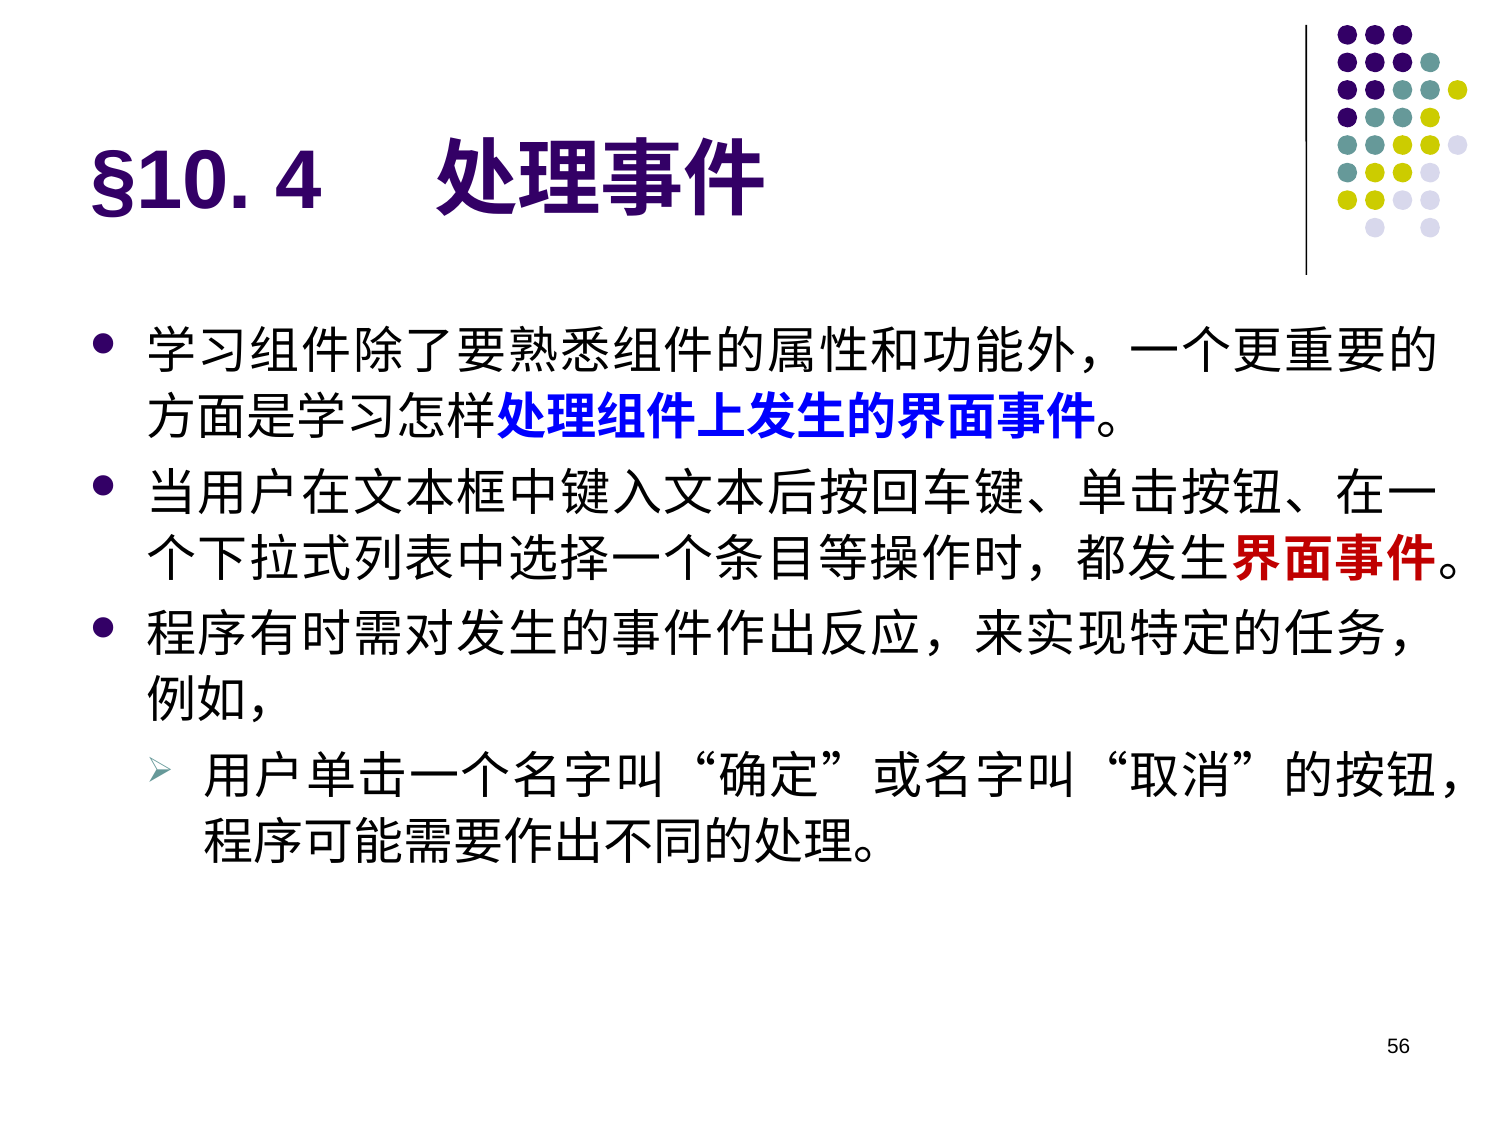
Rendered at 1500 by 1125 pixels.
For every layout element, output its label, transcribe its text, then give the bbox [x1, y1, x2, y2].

list 学习组件除了要熟悉组件的属性和功能外，一个更重要的方面是学习怎样处理组件上发生的界面事件。 当用户在文本框中键入文本后按回车键、单击按钮、在一个下拉式列表中选择一个条目等操作时，都发生界面事件。 程序有时需对发生的事件作出反应，来实现特定的任务，例如， 用户单击一个名字叫“确定”或名字叫“取消”的按钮，程序可能需要作出不同的处理。 [74, 304, 1454, 1006]
slide_number 56 [1074, 1024, 1426, 1101]
title §10. 4 处理事件 [74, 19, 1313, 233]
